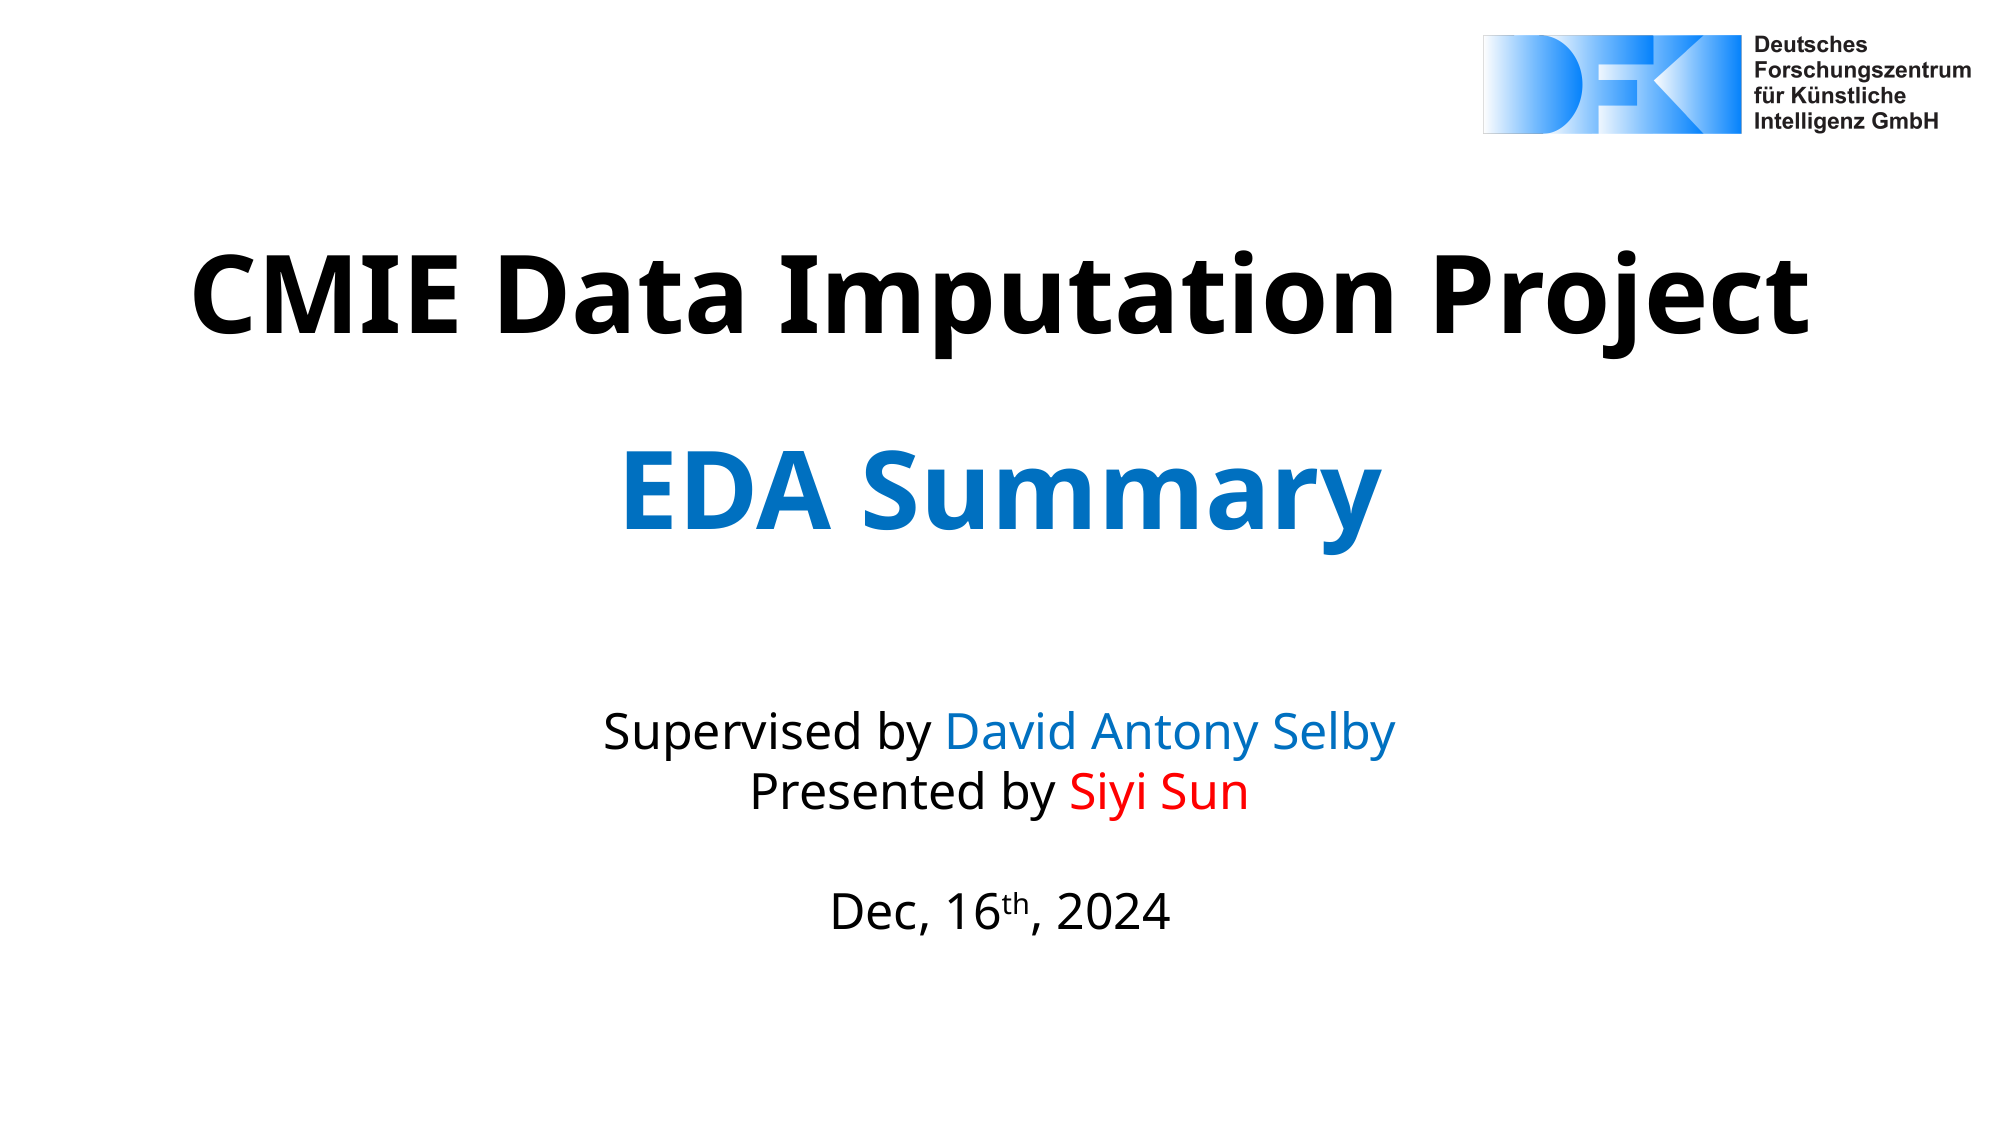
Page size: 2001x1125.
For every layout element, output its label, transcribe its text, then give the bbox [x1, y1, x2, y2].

picture [1482, 30, 1993, 134]
text_box CMIE Data Imputation Project EDA Summary [166, 148, 1834, 563]
text_box Supervised by David Antony Selby Presented by Siyi Sun Dec, 16th, 2024 [588, 692, 1411, 947]
